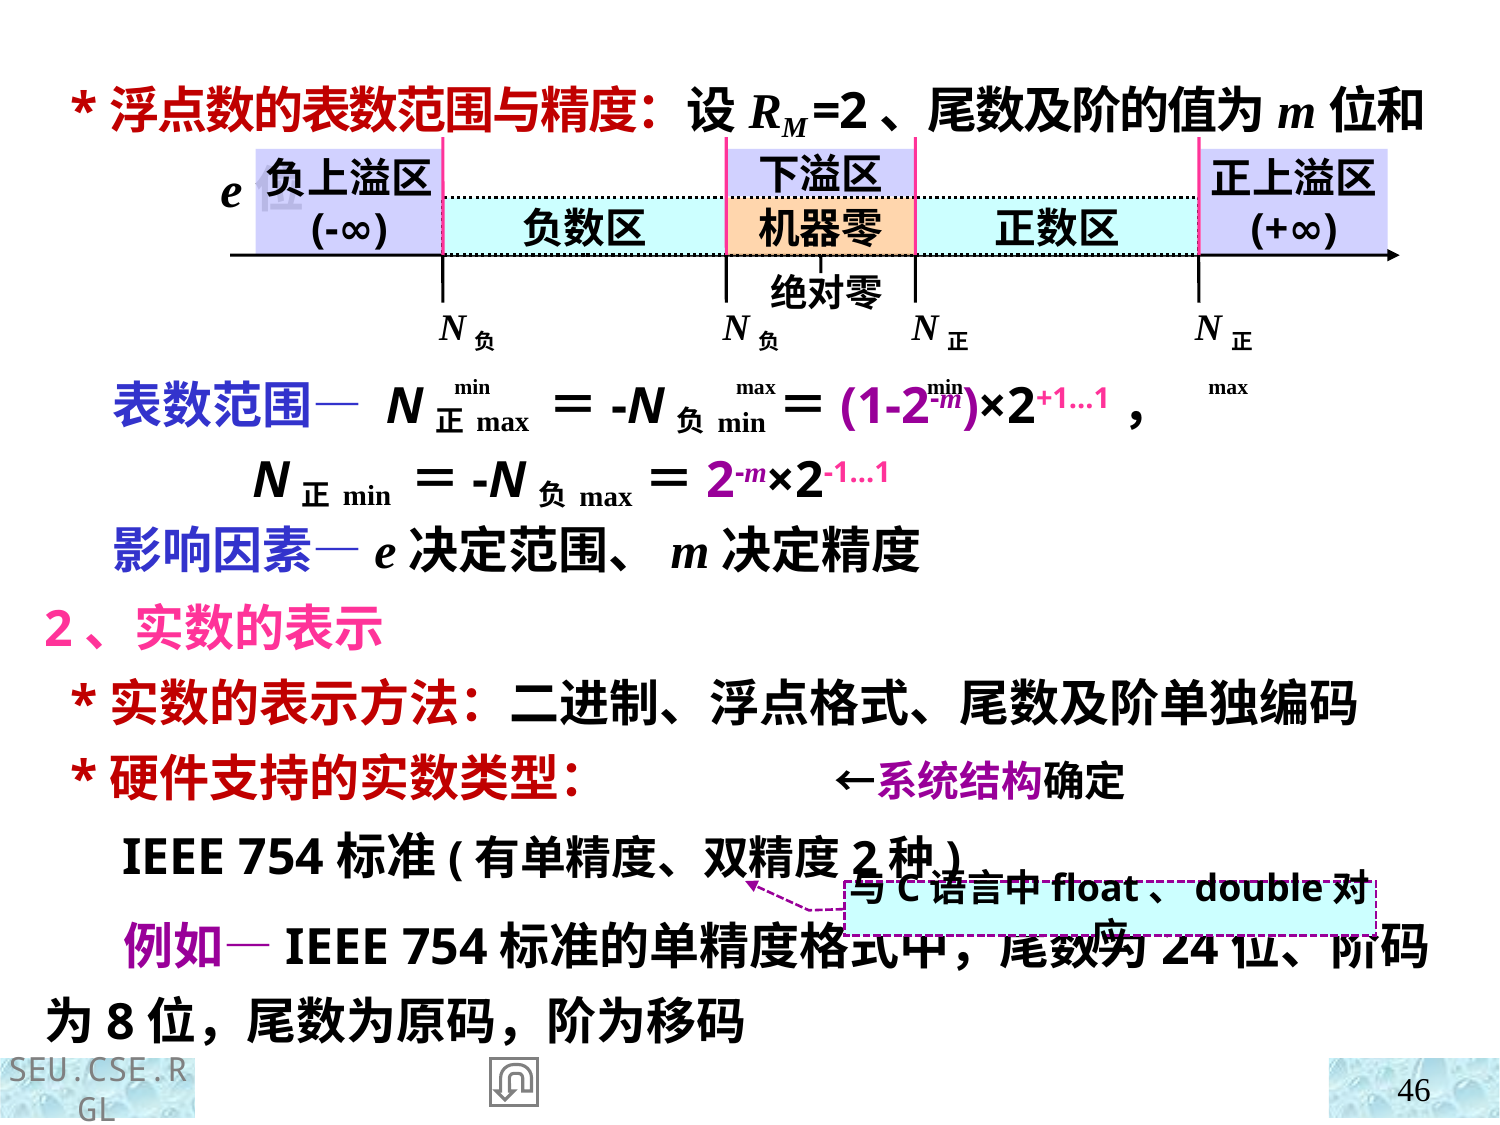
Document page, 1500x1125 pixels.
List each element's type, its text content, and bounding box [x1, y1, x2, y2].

text_box 与C语言中float、double对应 [838, 881, 1377, 936]
text_box 例如—IEEE 754标准的单精度格式中，尾数为24位、阶码为8位，尾数为原码，阶为移码 [29, 891, 1471, 1057]
text_box 2、实数的表示 *实数的表示方法：二进制、浮点格式、尾数及阶单独编码 *硬件支持的实数类型： ←系统结构确定 [29, 574, 1471, 814]
text_box 表数范围— N正max ＝-N负min＝(1-2-m)×2+1…1， N正min ＝-N负max＝2-m×2-1…1 [29, 349, 1483, 520]
slide_number 46 [1328, 1058, 1500, 1118]
text_box *浮点数的表数范围与精度：设RM =2、尾数及阶的值为m位和e位 [29, 54, 1471, 226]
text_box [490, 1058, 538, 1106]
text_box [229, 136, 1400, 362]
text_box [0, 1058, 195, 1118]
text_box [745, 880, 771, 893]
text_box IEEE 754标准(有单精度、双精度2种) [29, 814, 1471, 891]
text_box 影响因素—e决定范围、m决定精度 [29, 520, 1471, 574]
